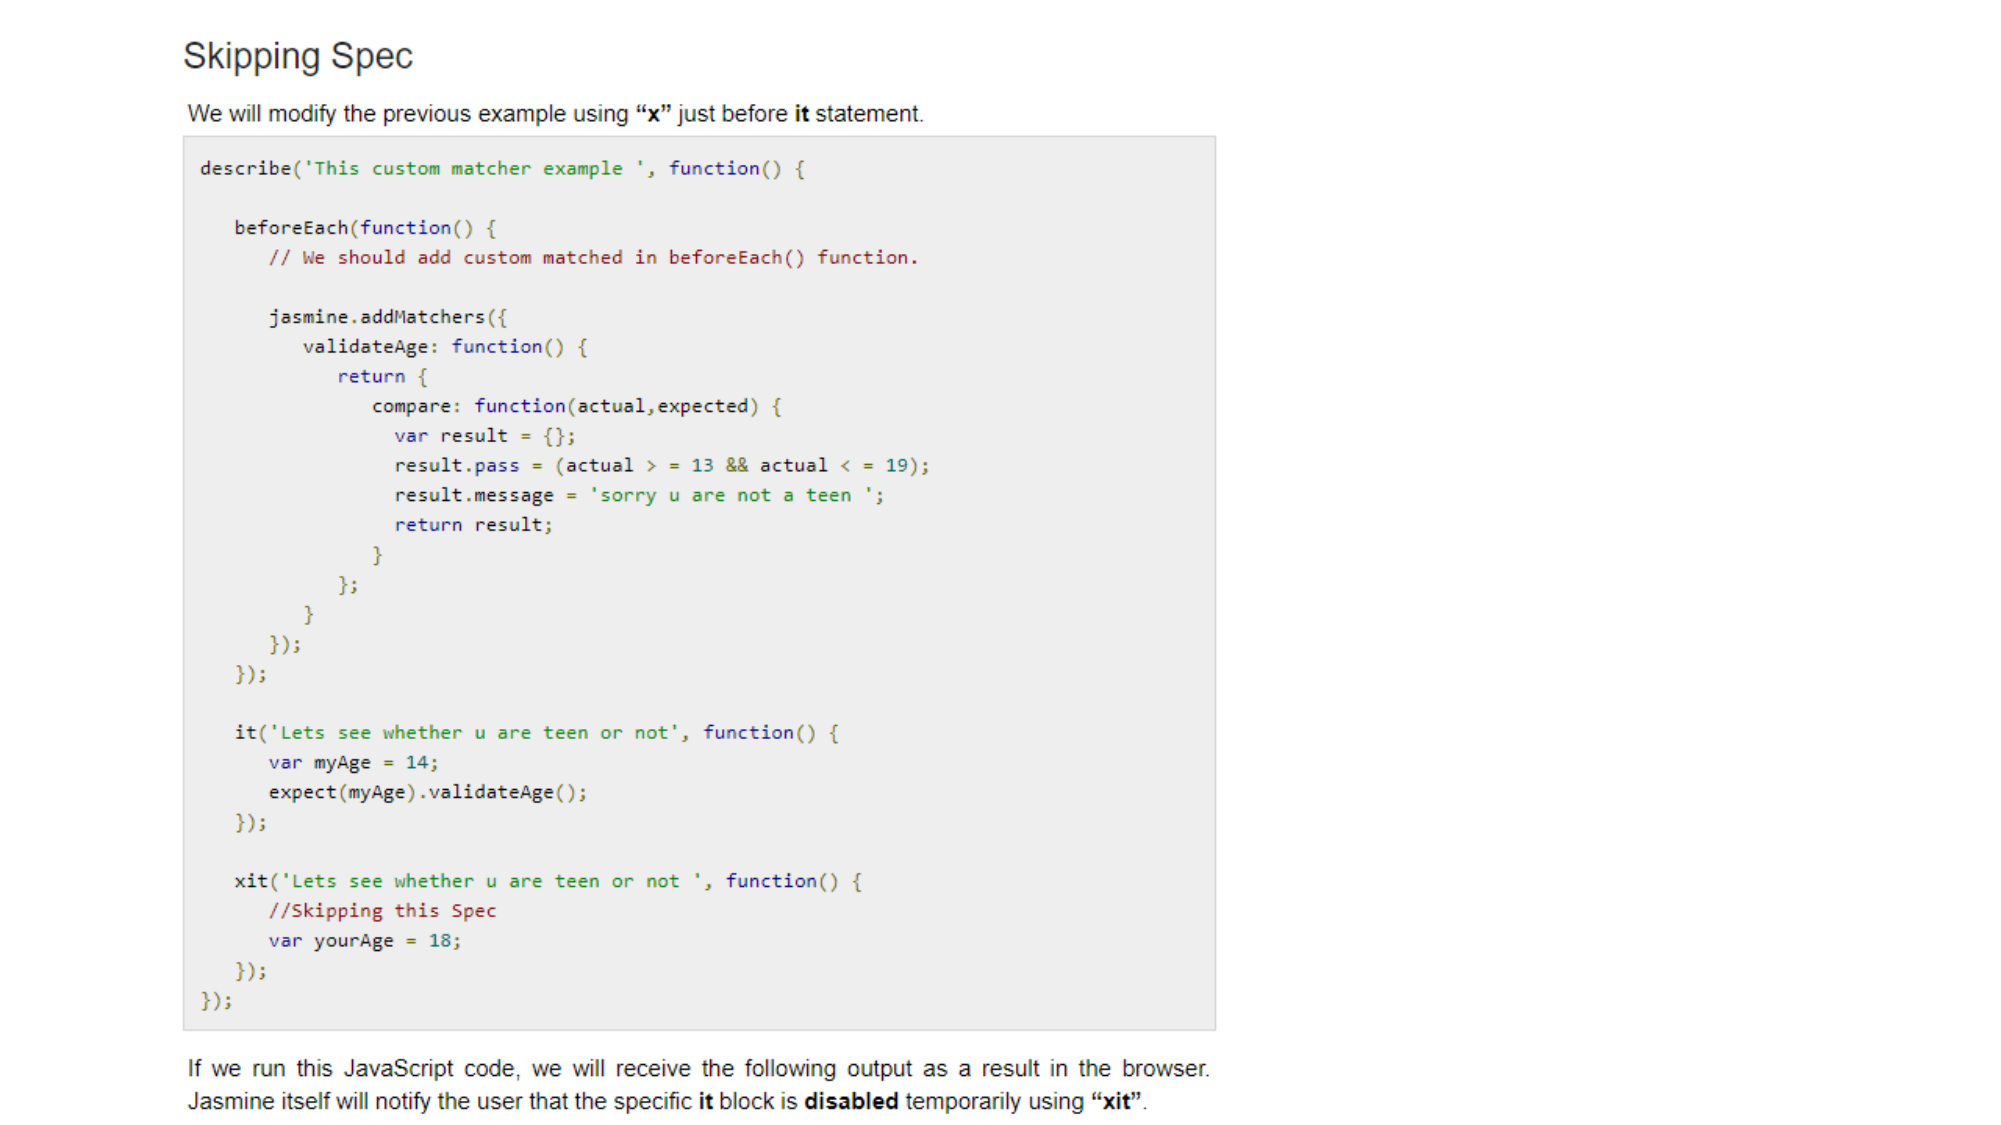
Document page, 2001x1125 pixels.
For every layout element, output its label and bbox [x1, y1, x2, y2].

picture [166, 28, 1240, 1125]
